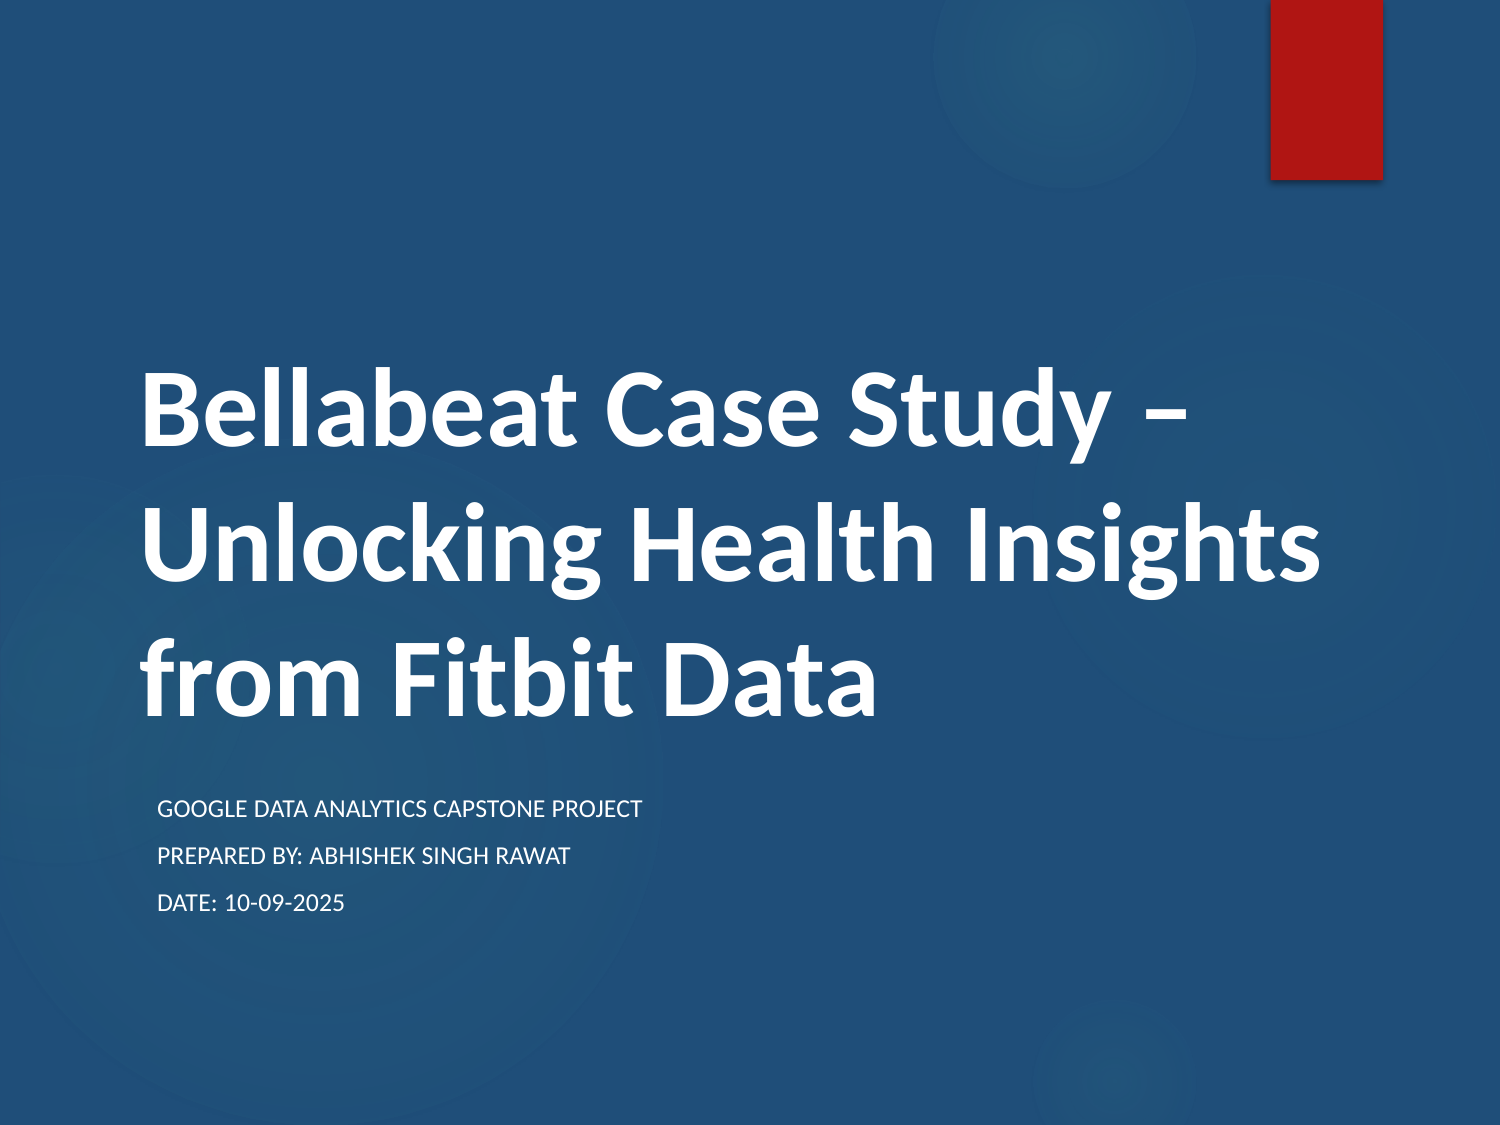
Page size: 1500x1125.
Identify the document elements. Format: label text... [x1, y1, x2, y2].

title Bellabeat Case Study – Unlocking Health Insights from Fitbit Data [124, 200, 1425, 747]
subtitle Google Data Analytics Capstone Project Prepared by: Abhishek Singh Rawat Date: 10-09-2025 [142, 783, 1229, 925]
